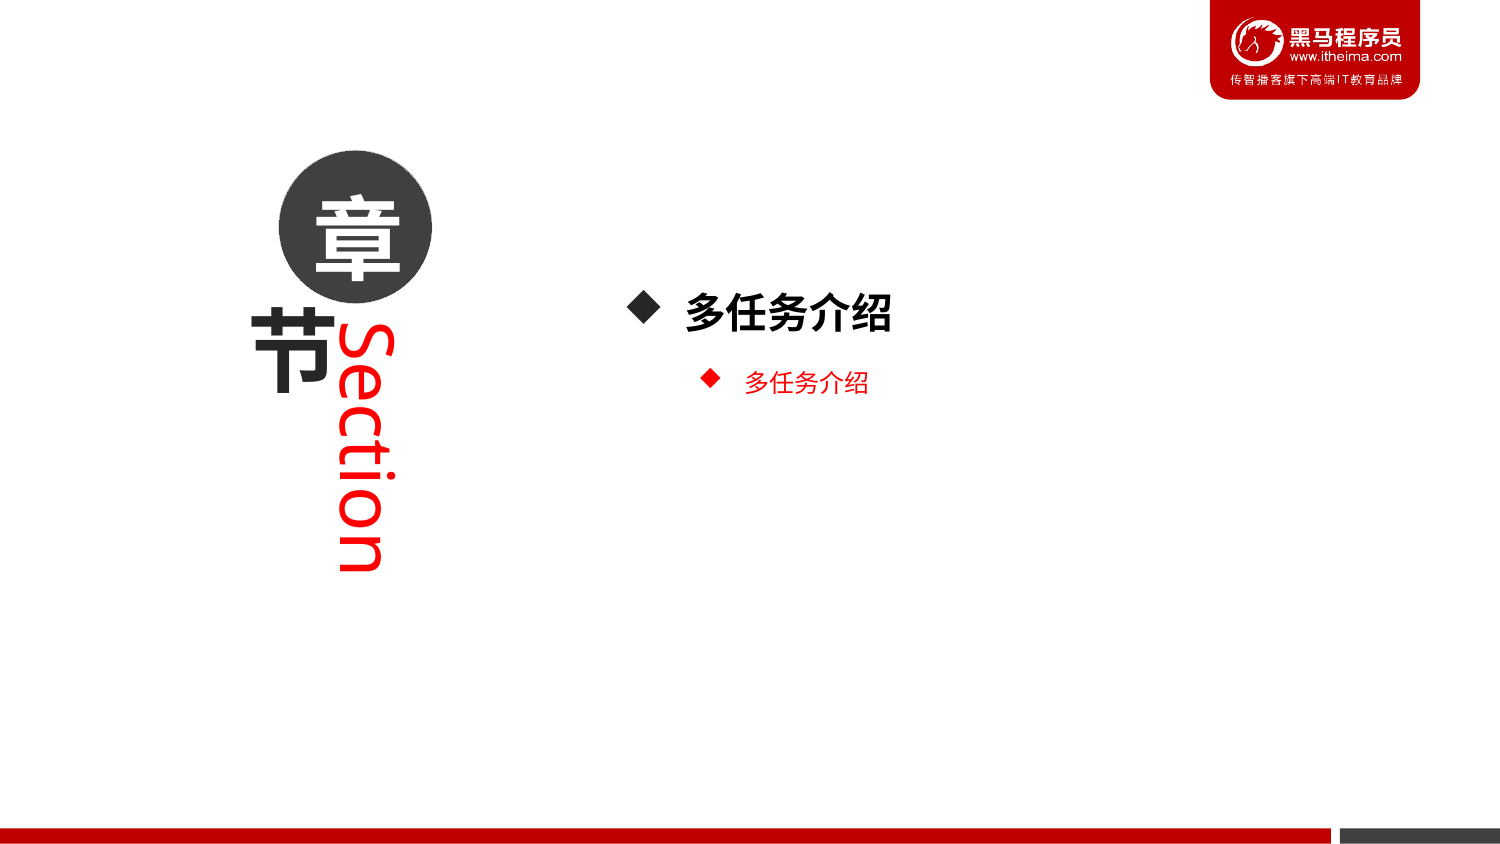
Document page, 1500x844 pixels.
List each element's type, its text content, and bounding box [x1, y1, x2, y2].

text_box 多任务介绍 多任务介绍 [608, 229, 1317, 465]
picture [1212, 8, 1421, 94]
text_box 节 [218, 288, 339, 410]
text_box 章 [278, 150, 433, 304]
text_box Section [321, 314, 427, 749]
